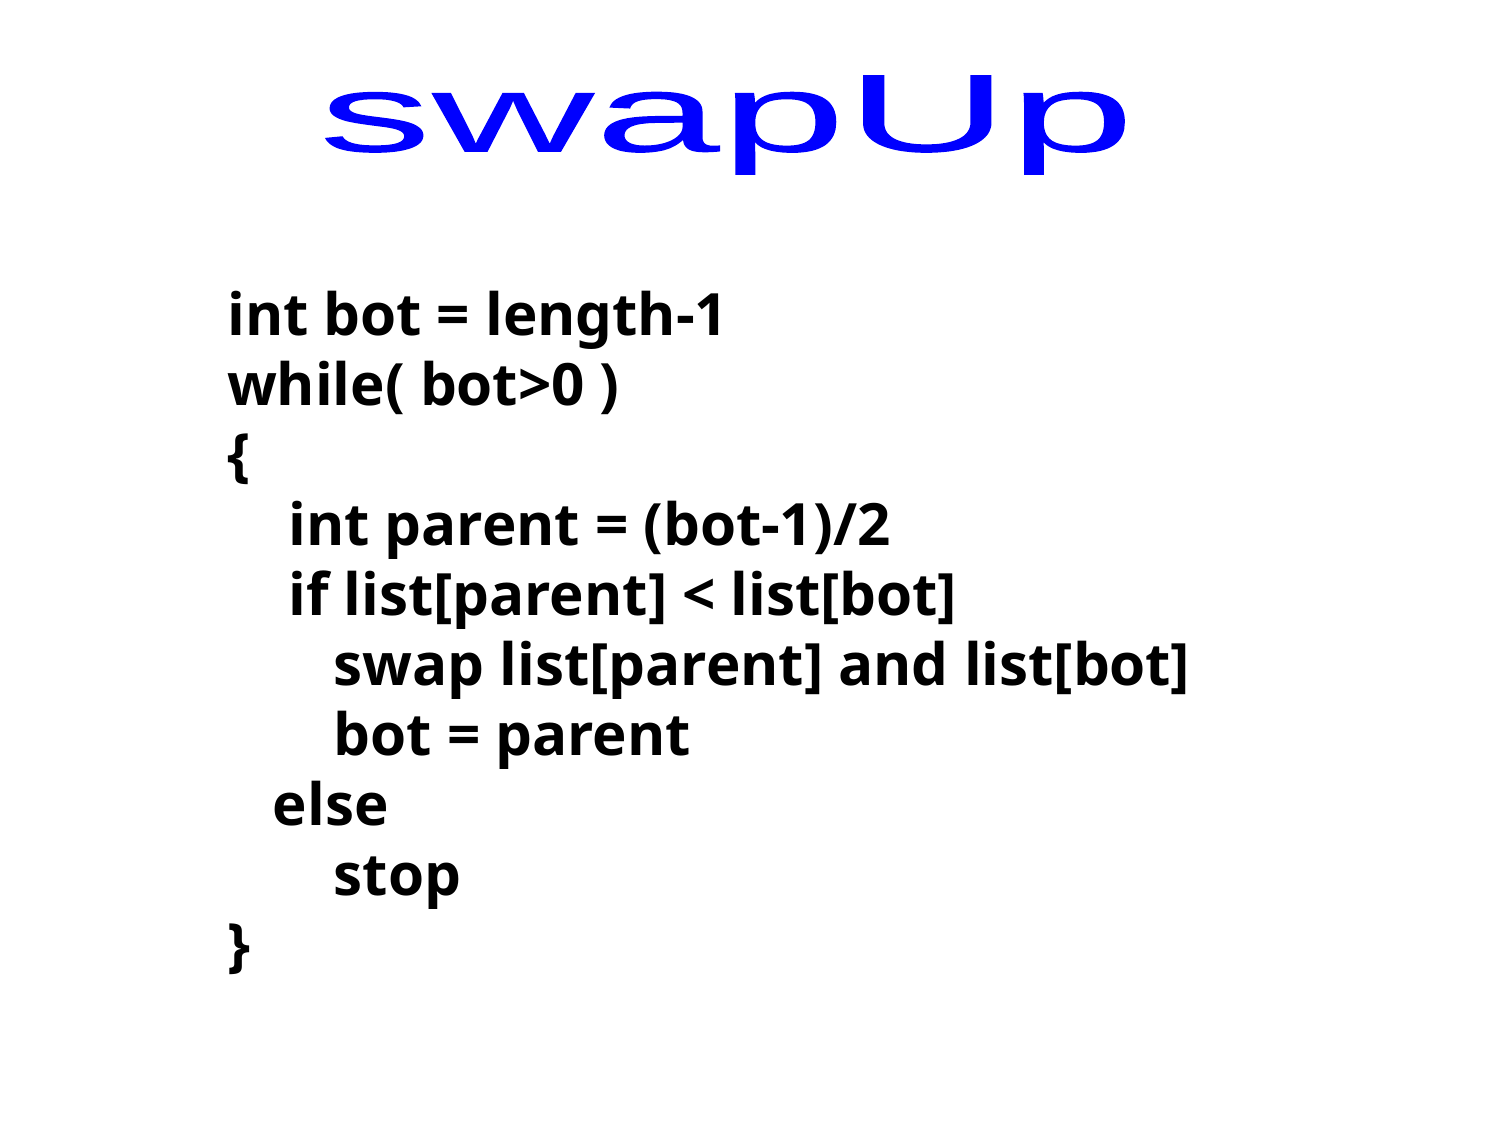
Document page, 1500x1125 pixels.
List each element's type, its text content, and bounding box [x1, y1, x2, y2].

text_box int bot = length-1 while( bot>0 ) { int parent = (bot-1)/2 if list[parent] < list[bot] swap list[parent] and list[bot] bot = parent else stop } [212, 200, 1313, 985]
